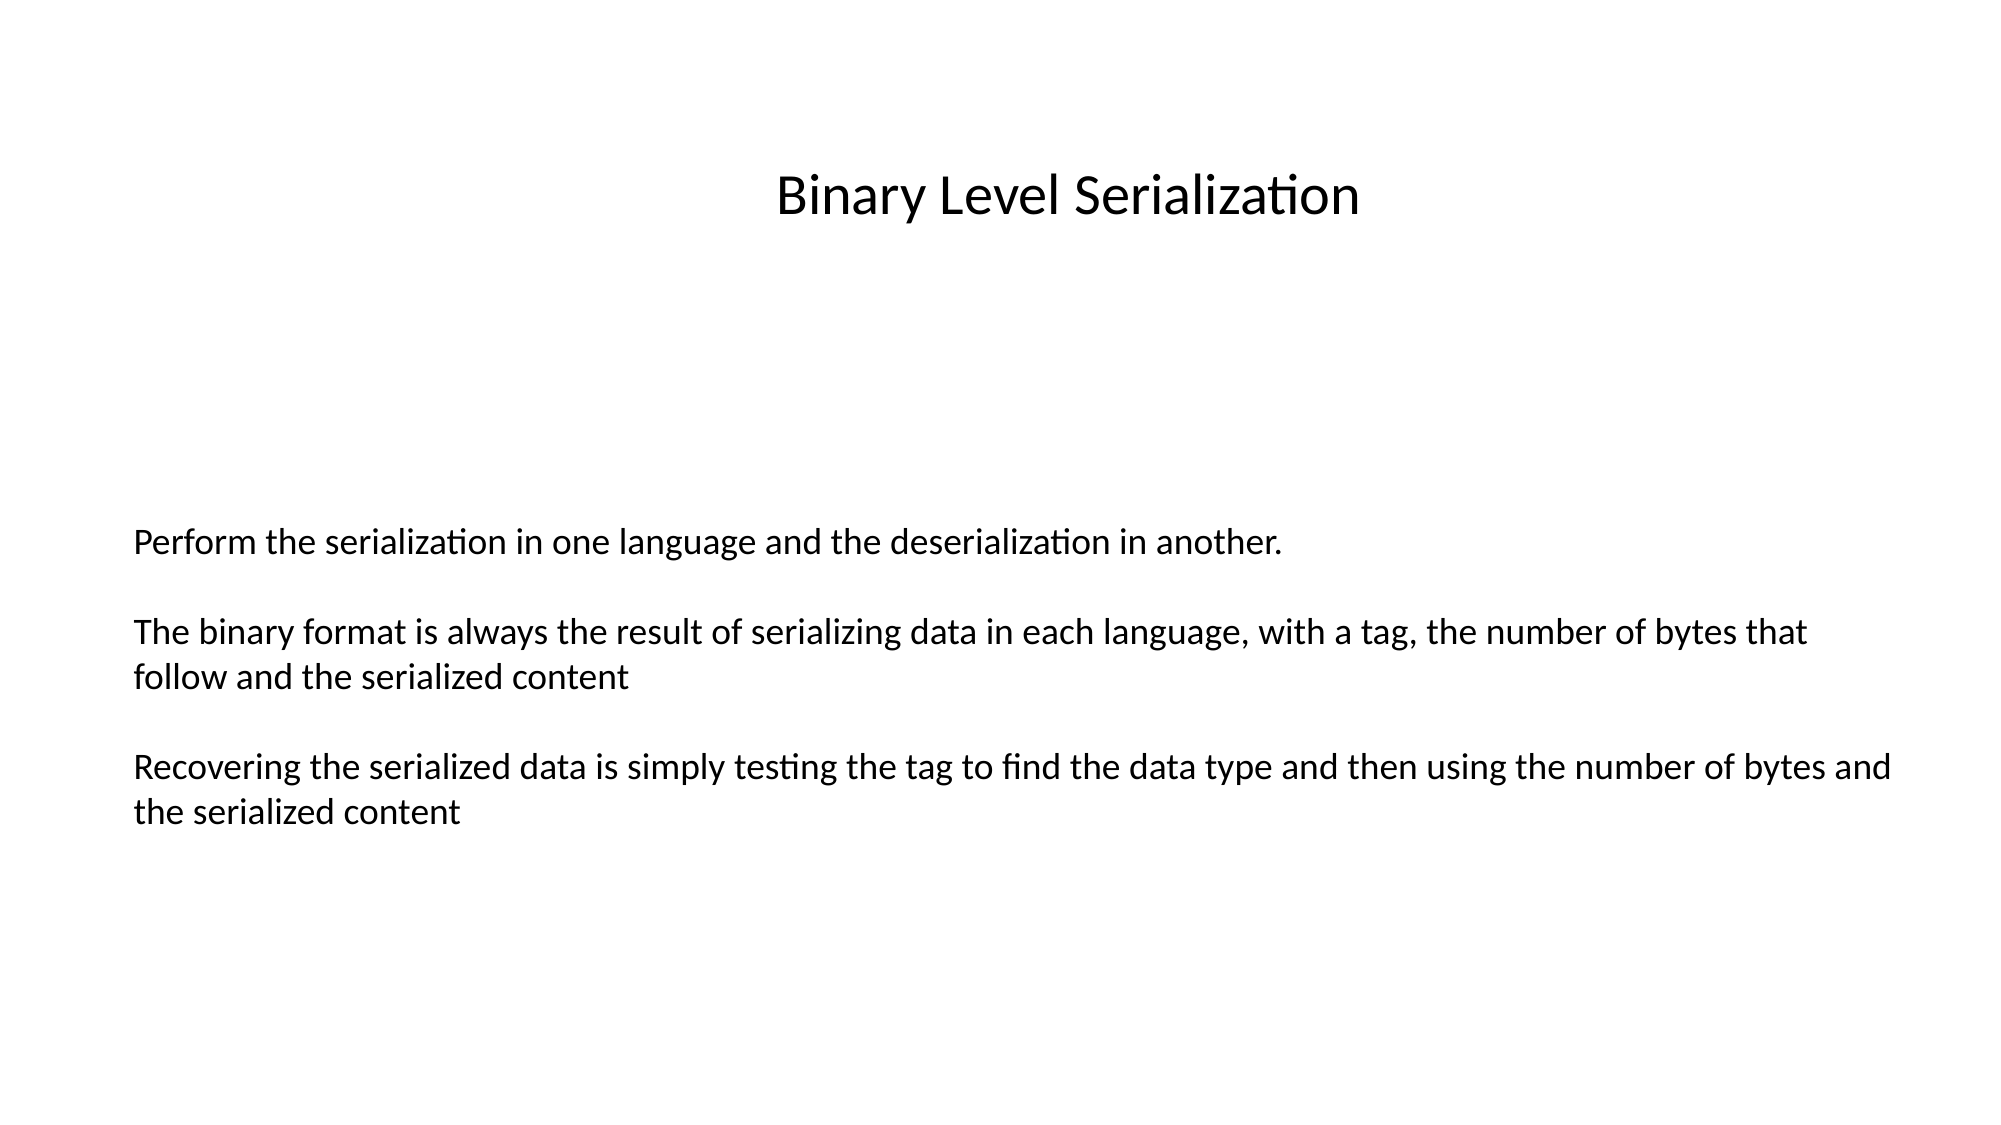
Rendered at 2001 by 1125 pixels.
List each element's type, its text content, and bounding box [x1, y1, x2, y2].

text_box Perform the serialization in one language and the deserialization in another. The binary format is always the result of serializing data in each language, with a tag, the number of bytes that follow and the serialized content Recovering the serialized data is simply testing the tag to find the data type and then using the number of bytes and the serialized content [118, 509, 1928, 930]
text_box Binary Level Serialization [568, 149, 1569, 234]
